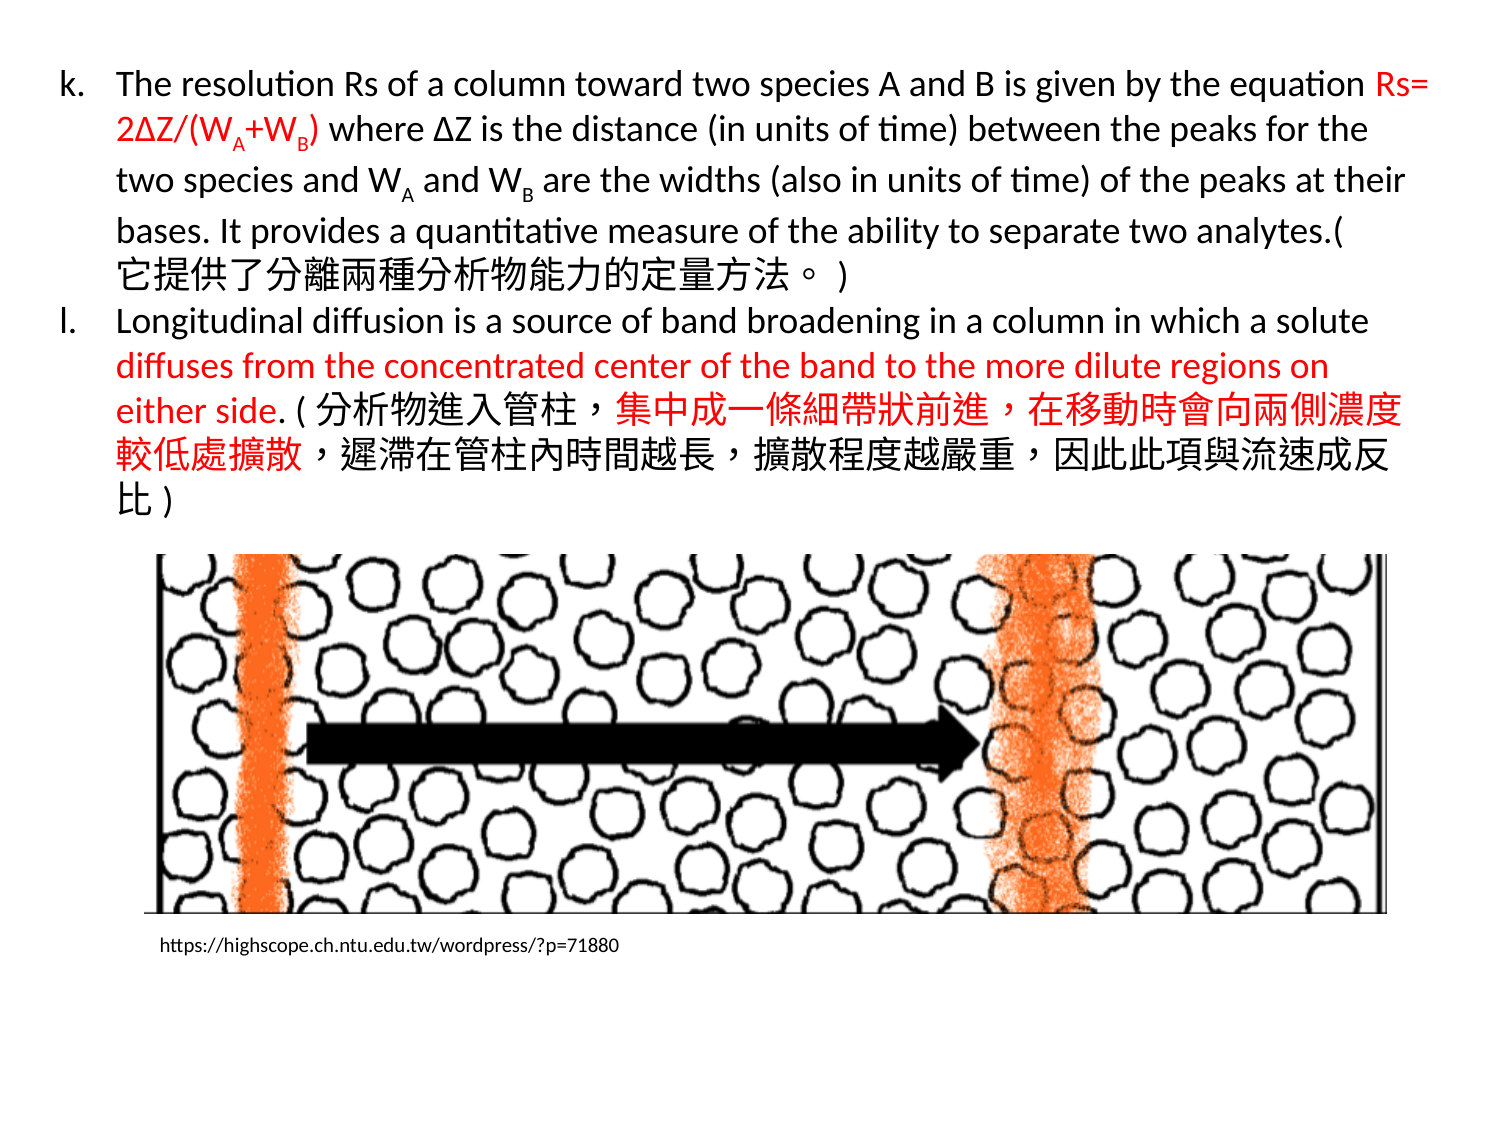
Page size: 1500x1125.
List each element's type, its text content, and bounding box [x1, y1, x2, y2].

picture [144, 554, 1387, 914]
text_box The resolution Rs of a column toward two species A and B is given by the equation Rs= 2ΔZ/(WA+WB) where ΔZ is the distance (in units of time) between the peaks for the two species and WA and WB are the widths (also in units of time) of the peaks at their bases. It provides a quantitative measure of the ability to separate two analytes.( 它提供了分離兩種分析物能力的定量方法。) Longitudinal diffusion is a source of band broadening in a column in which a solute diffuses from the concentrated center of the band to the more dilute regions on either side. (分析物進入管柱，集中成一條細帶狀前進，在移動時會向兩側濃度較低處擴散，遲滯在管柱內時間越長，擴散程度越嚴重，因此此項與流速成反比) [44, 51, 1446, 529]
text_box https://highscope.ch.ntu.edu.tw/wordpress/?p=71880 [144, 923, 1247, 964]
